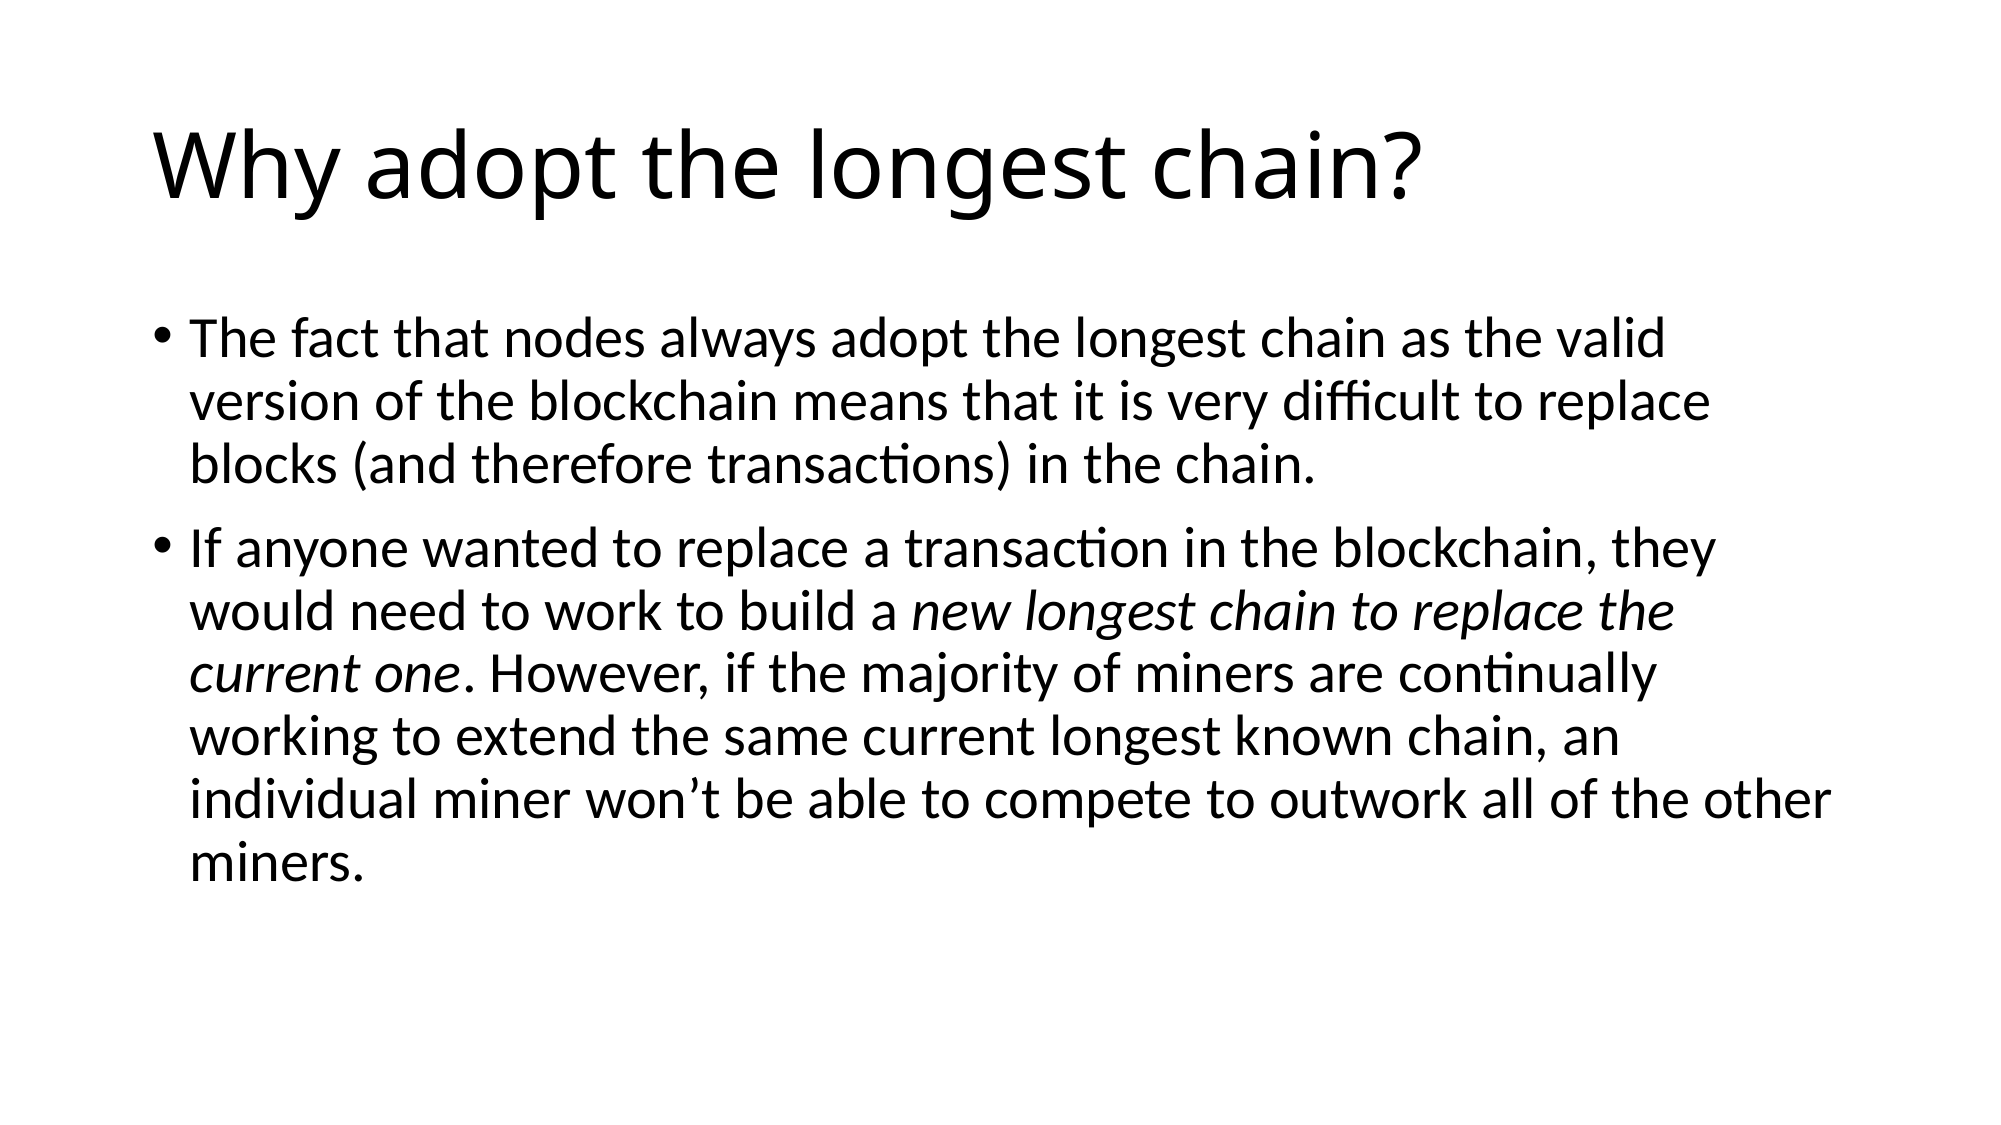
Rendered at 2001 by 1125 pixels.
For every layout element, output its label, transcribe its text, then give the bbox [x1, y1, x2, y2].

title Why adopt the longest chain? [137, 59, 1863, 278]
list The fact that nodes always adopt the longest chain as the valid version of the blockchain means that it is very difficult to replace blocks (and therefore transactions) in the chain. If anyone wanted to replace a transaction in the blockchain, they would need to work to build a new longest chain to replace the current one. However, if the majority of miners are continually working to extend the same current longest known chain, an individual miner won’t be able to compete to outwork all of the other miners. [137, 299, 1863, 1014]
